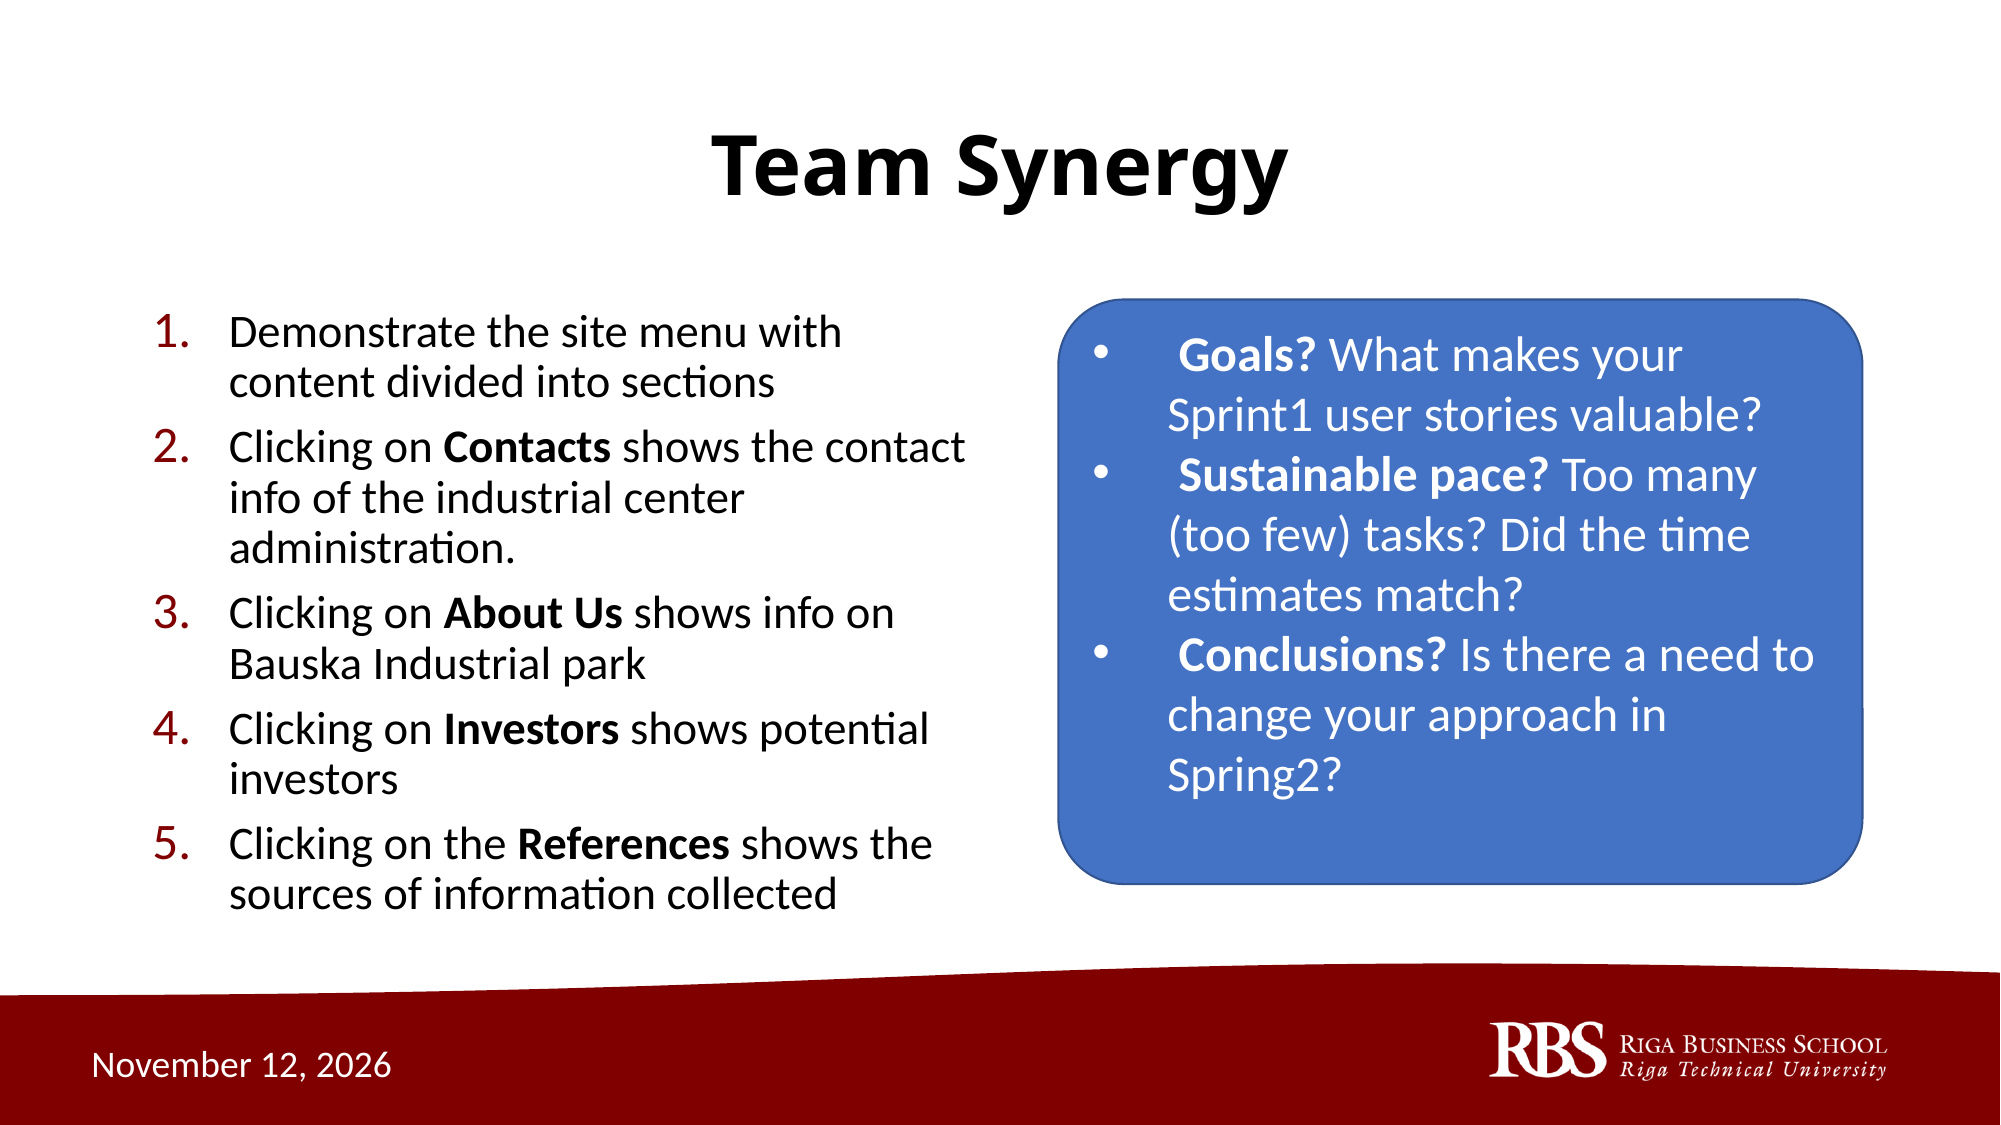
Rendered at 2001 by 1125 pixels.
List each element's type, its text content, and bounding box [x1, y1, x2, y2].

title Team Synergy [137, 59, 1863, 278]
list Demonstrate the site menu with content divided into sections Clicking on Contacts shows the contact info of the industrial center administration. Clicking on About Us shows info on Bauska Industrial park Clicking on Investors shows potential investors Clicking on the References shows the sources of information collected [137, 299, 988, 936]
text_box Goals? What makes your Sprint1 user stories valuable? Sustainable pace? Too many (too few) tasks? Did the time estimates match? Conclusions? Is there a need to change your approach in Spring2? [1057, 298, 1864, 886]
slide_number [76, 1032, 527, 1093]
picture [1475, 1002, 1900, 1100]
